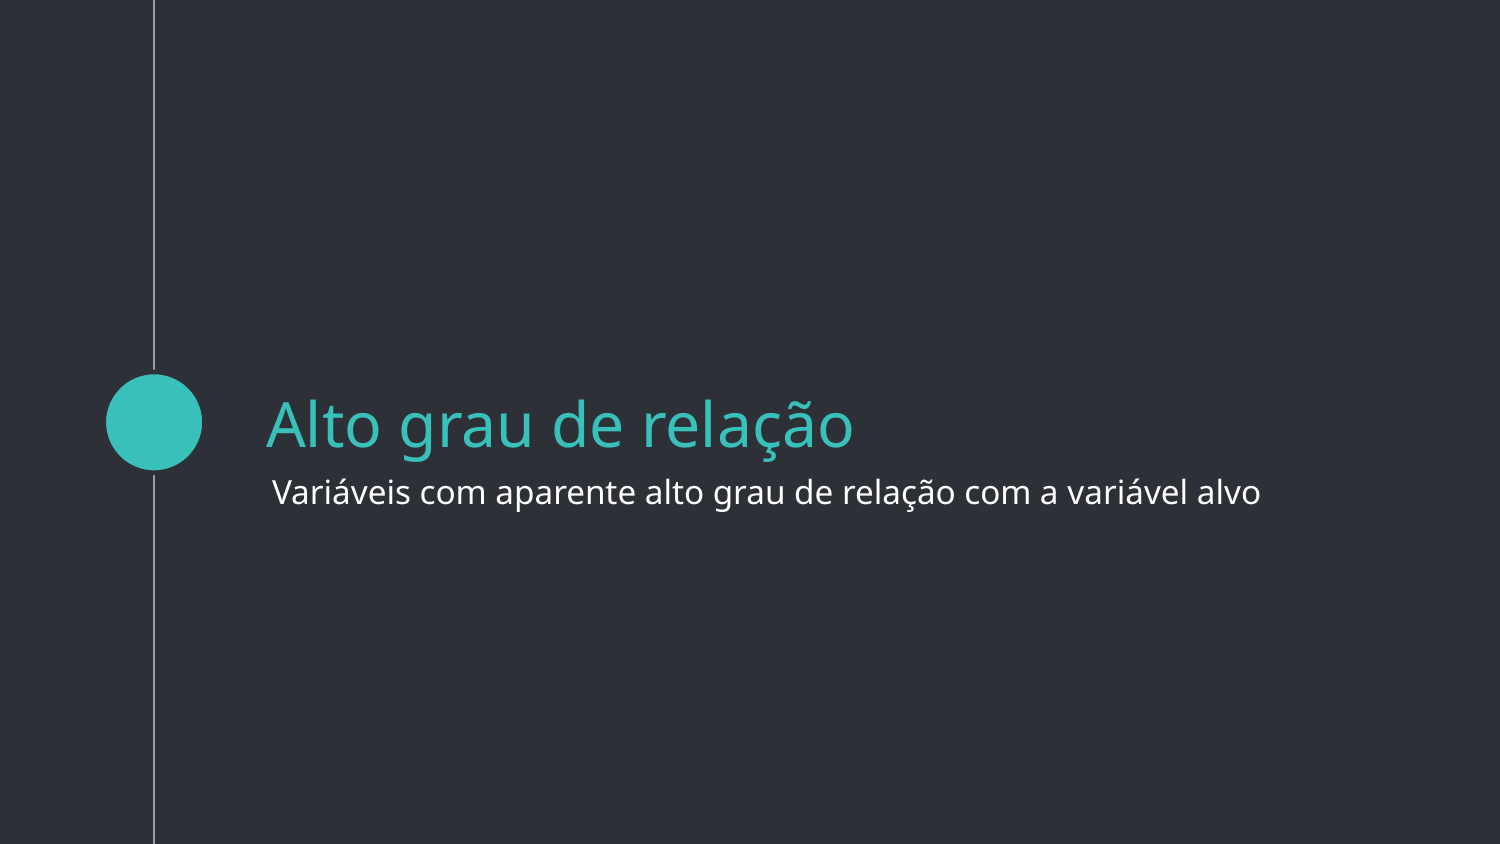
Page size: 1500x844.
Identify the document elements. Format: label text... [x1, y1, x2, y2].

title Alto grau de relação [250, 378, 1362, 466]
text_box [86, 373, 218, 471]
subtitle Variáveis com aparente alto grau de relação com a variável alvo [257, 456, 1394, 515]
